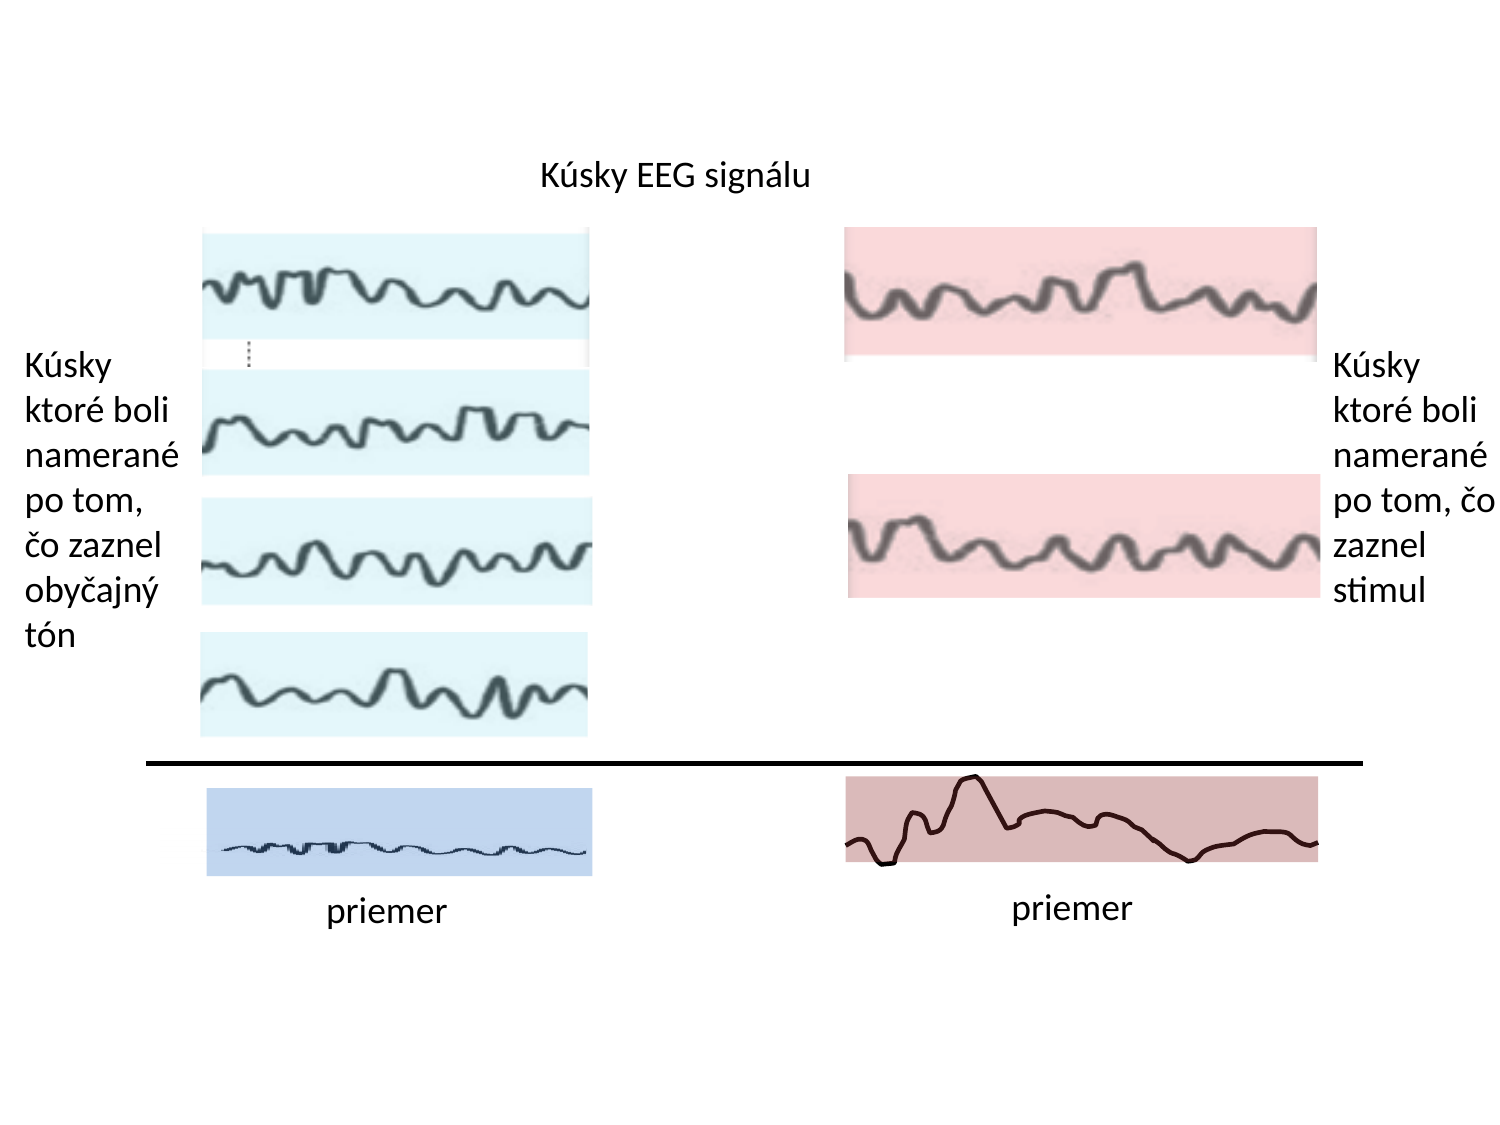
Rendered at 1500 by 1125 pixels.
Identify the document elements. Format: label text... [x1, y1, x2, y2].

text_box priemer [311, 885, 488, 939]
text_box priemer [996, 876, 1165, 936]
text_box Kúsky EEG signálu [525, 142, 954, 203]
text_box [160, 787, 593, 877]
picture [201, 496, 593, 606]
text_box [845, 776, 1319, 865]
picture [844, 226, 1318, 362]
picture [847, 474, 1321, 598]
text_box Kúsky ktoré boli namerané po tom, čo zaznel stimul [1318, 332, 1500, 618]
text_box Kúsky ktoré boli namerané po tom, čo zaznel obyčajný tón [9, 332, 203, 663]
picture [201, 226, 590, 478]
picture [200, 632, 588, 738]
